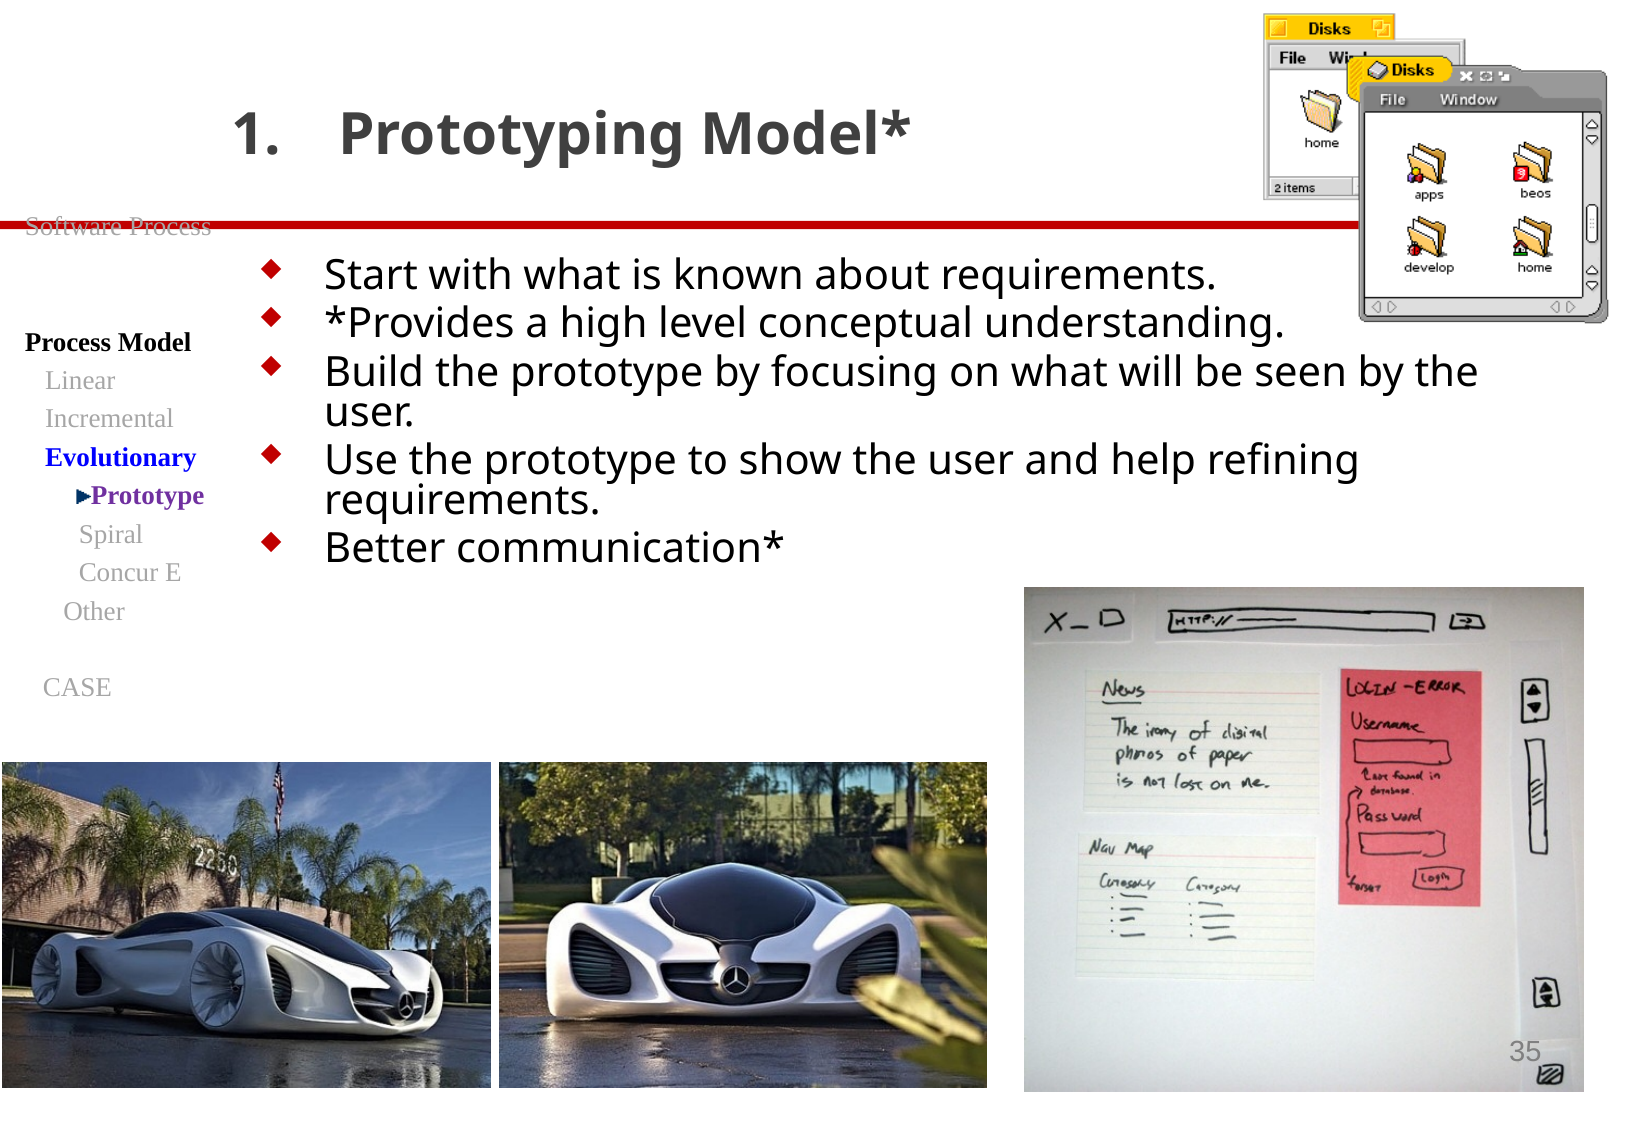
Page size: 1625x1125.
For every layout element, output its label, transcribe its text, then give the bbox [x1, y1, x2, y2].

picture [2, 762, 491, 1088]
picture [1024, 587, 1584, 1092]
picture [1261, 12, 1610, 326]
picture [499, 762, 988, 1088]
text_box Software Process Process Model Linear Incremental Evolutionary Prototype Spiral Concur E Other CASE [0, 162, 238, 710]
picture [71, 484, 91, 504]
title Prototyping Model* [216, 24, 1256, 175]
list Start with what is known about requirements. *Provides a high level conceptual understanding. Build the prototype by focusing on what will be seen by the user. Use the prototype to show the user and help refining requirements. Better communication* [243, 249, 1544, 738]
